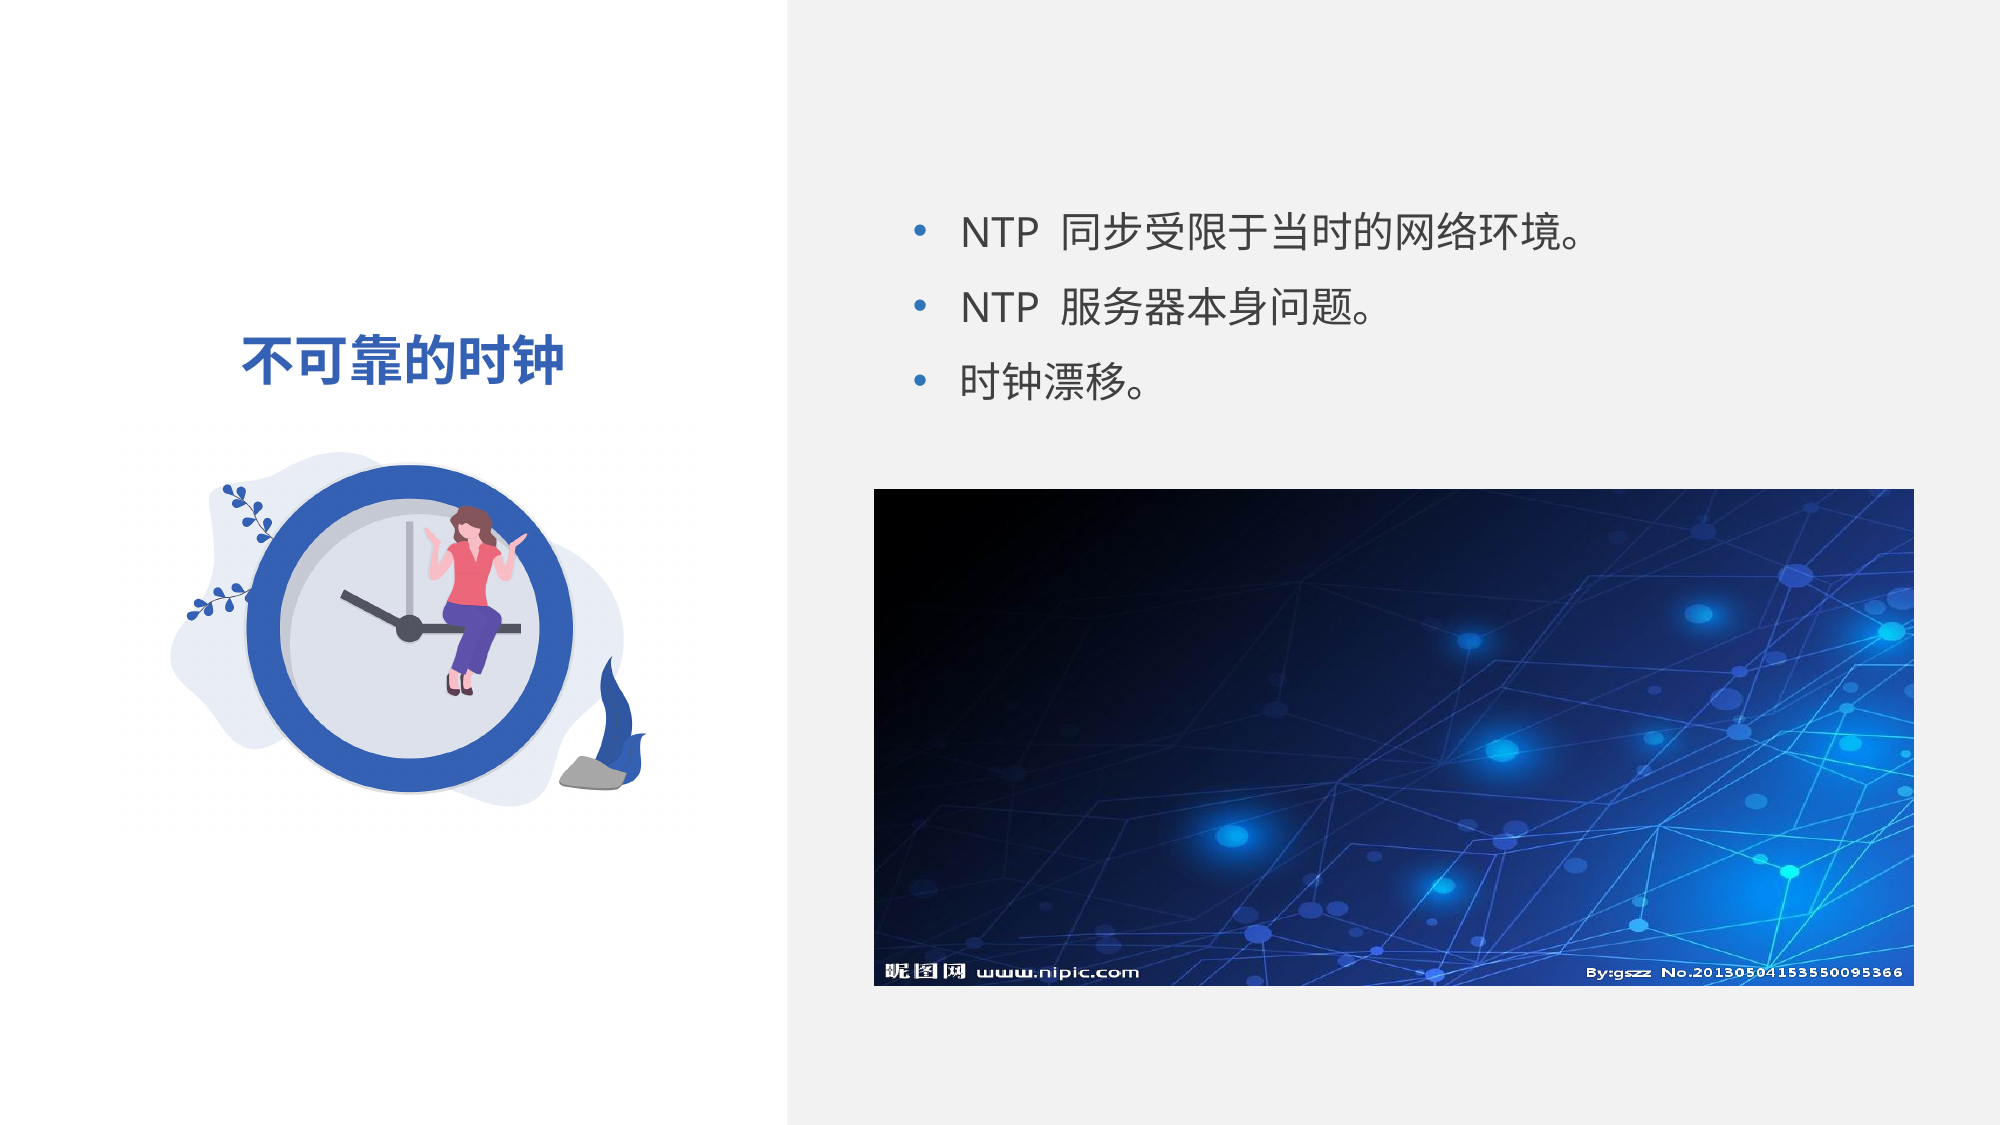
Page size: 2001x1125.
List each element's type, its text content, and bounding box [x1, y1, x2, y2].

picture [115, 415, 701, 843]
picture [874, 489, 1914, 986]
text_box NTP 同步受限于当时的网络环境。 NTP 服务器本身问题。 时钟漂移。 [898, 172, 1644, 413]
text_box [786, 0, 2000, 1125]
text_box 不可靠的时钟 [170, 318, 637, 399]
